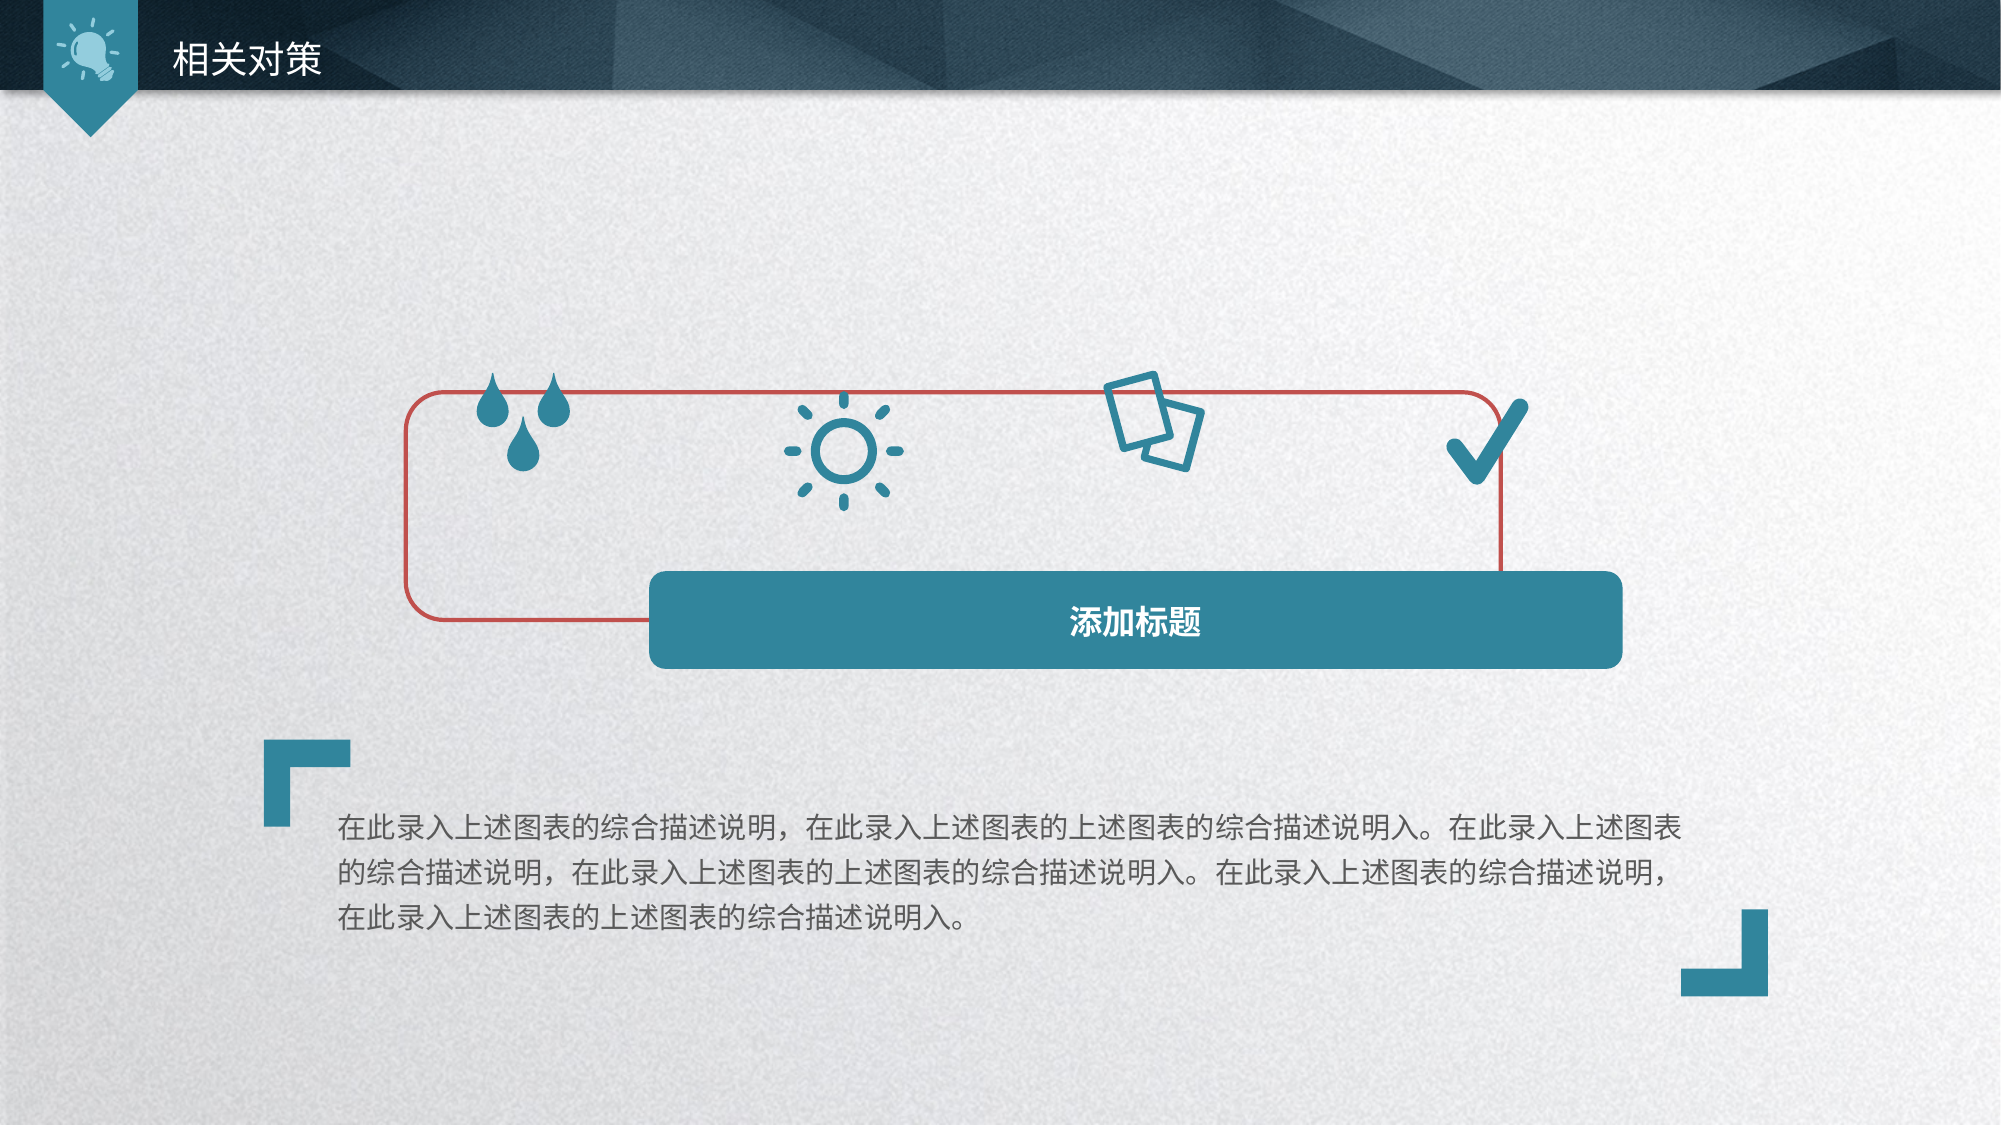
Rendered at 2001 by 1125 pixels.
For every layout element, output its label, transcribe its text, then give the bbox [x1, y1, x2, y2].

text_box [43, 0, 139, 138]
picture [0, 92, 2001, 1125]
text_box 在此录入上述图表的综合描述说明，在此录入上述图表的上述图表的综合描述说明入。在此录入上述图表的综合描述说明，在此录入上述图表的上述图表的综合描述说明入。在此录入上述图表的综合描述说明，在此录入上述图表的上述图表的综合描述说明入。 [322, 791, 1725, 943]
text_box [0, 0, 41, 92]
text_box [263, 739, 351, 827]
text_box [405, 203, 1623, 670]
text_box 相关对策 [161, 30, 469, 88]
text_box [140, 0, 2001, 92]
text_box [1681, 909, 1768, 997]
